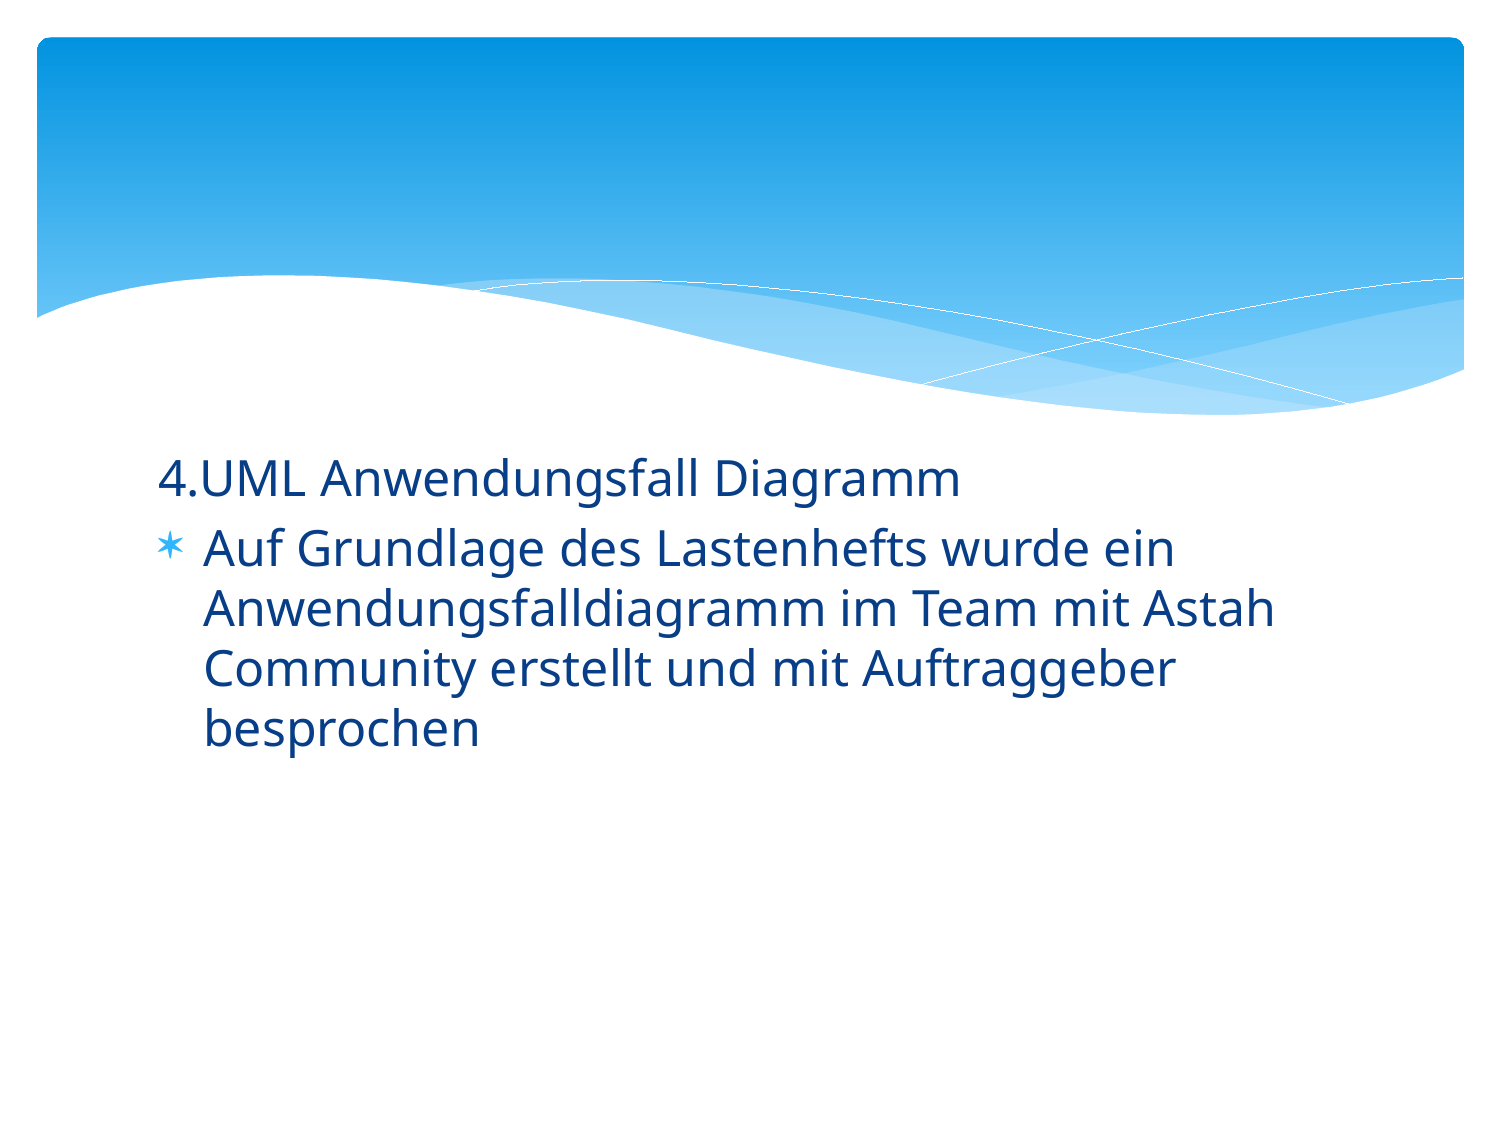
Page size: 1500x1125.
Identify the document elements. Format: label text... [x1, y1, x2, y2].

list 4.UML Anwendungsfall Diagramm Auf Grundlage des Lastenhefts wurde ein Anwendungsfalldiagramm im Team mit Astah Community erstellt und mit Auftraggeber besprochen [143, 438, 1359, 1005]
